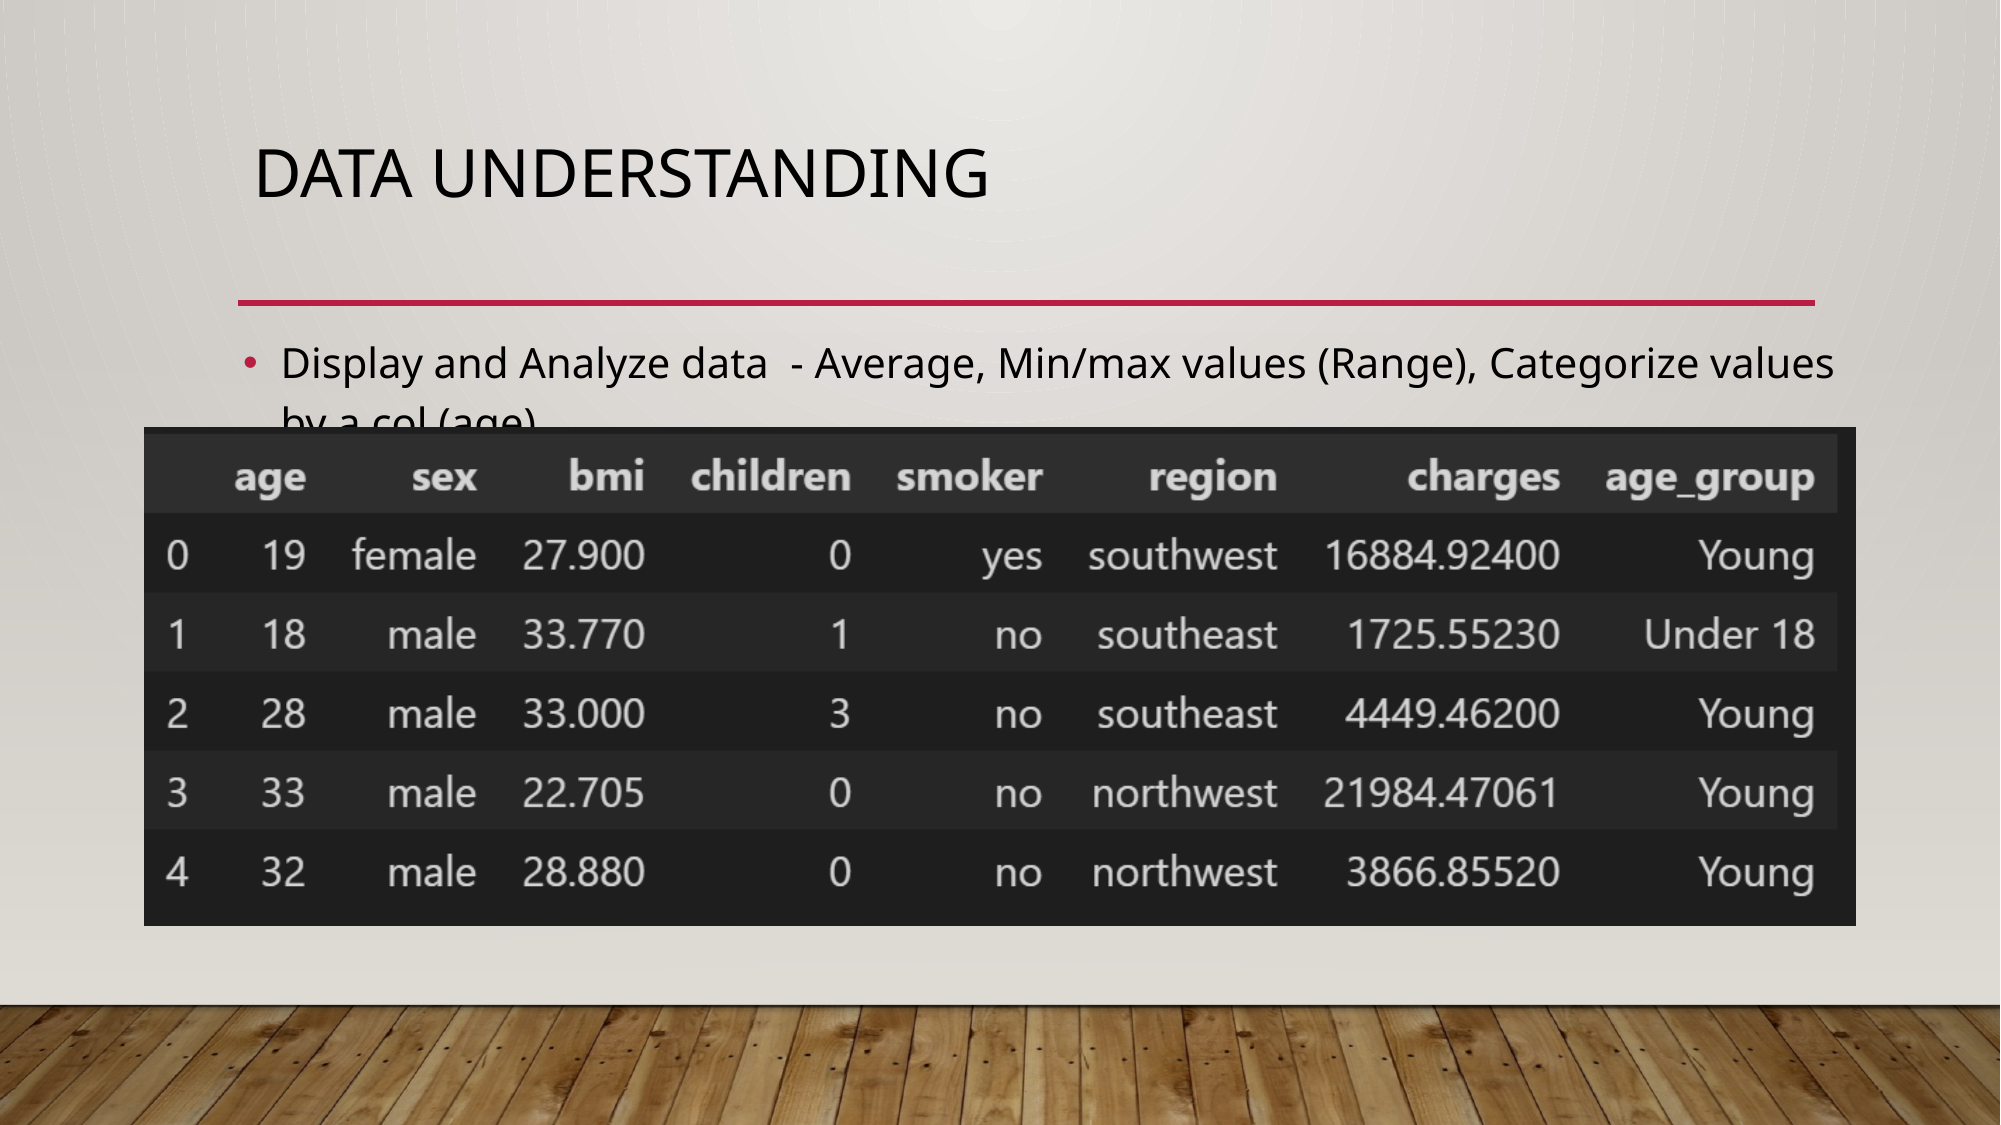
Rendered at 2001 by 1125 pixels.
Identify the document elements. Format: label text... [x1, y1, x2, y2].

list Display and Analyze data - Average, Min/max values (Range), Categorize values by a col (age) [228, 319, 1883, 886]
title Data Understanding [238, 131, 1814, 305]
picture [143, 427, 1857, 926]
picture [0, 1005, 2000, 1125]
